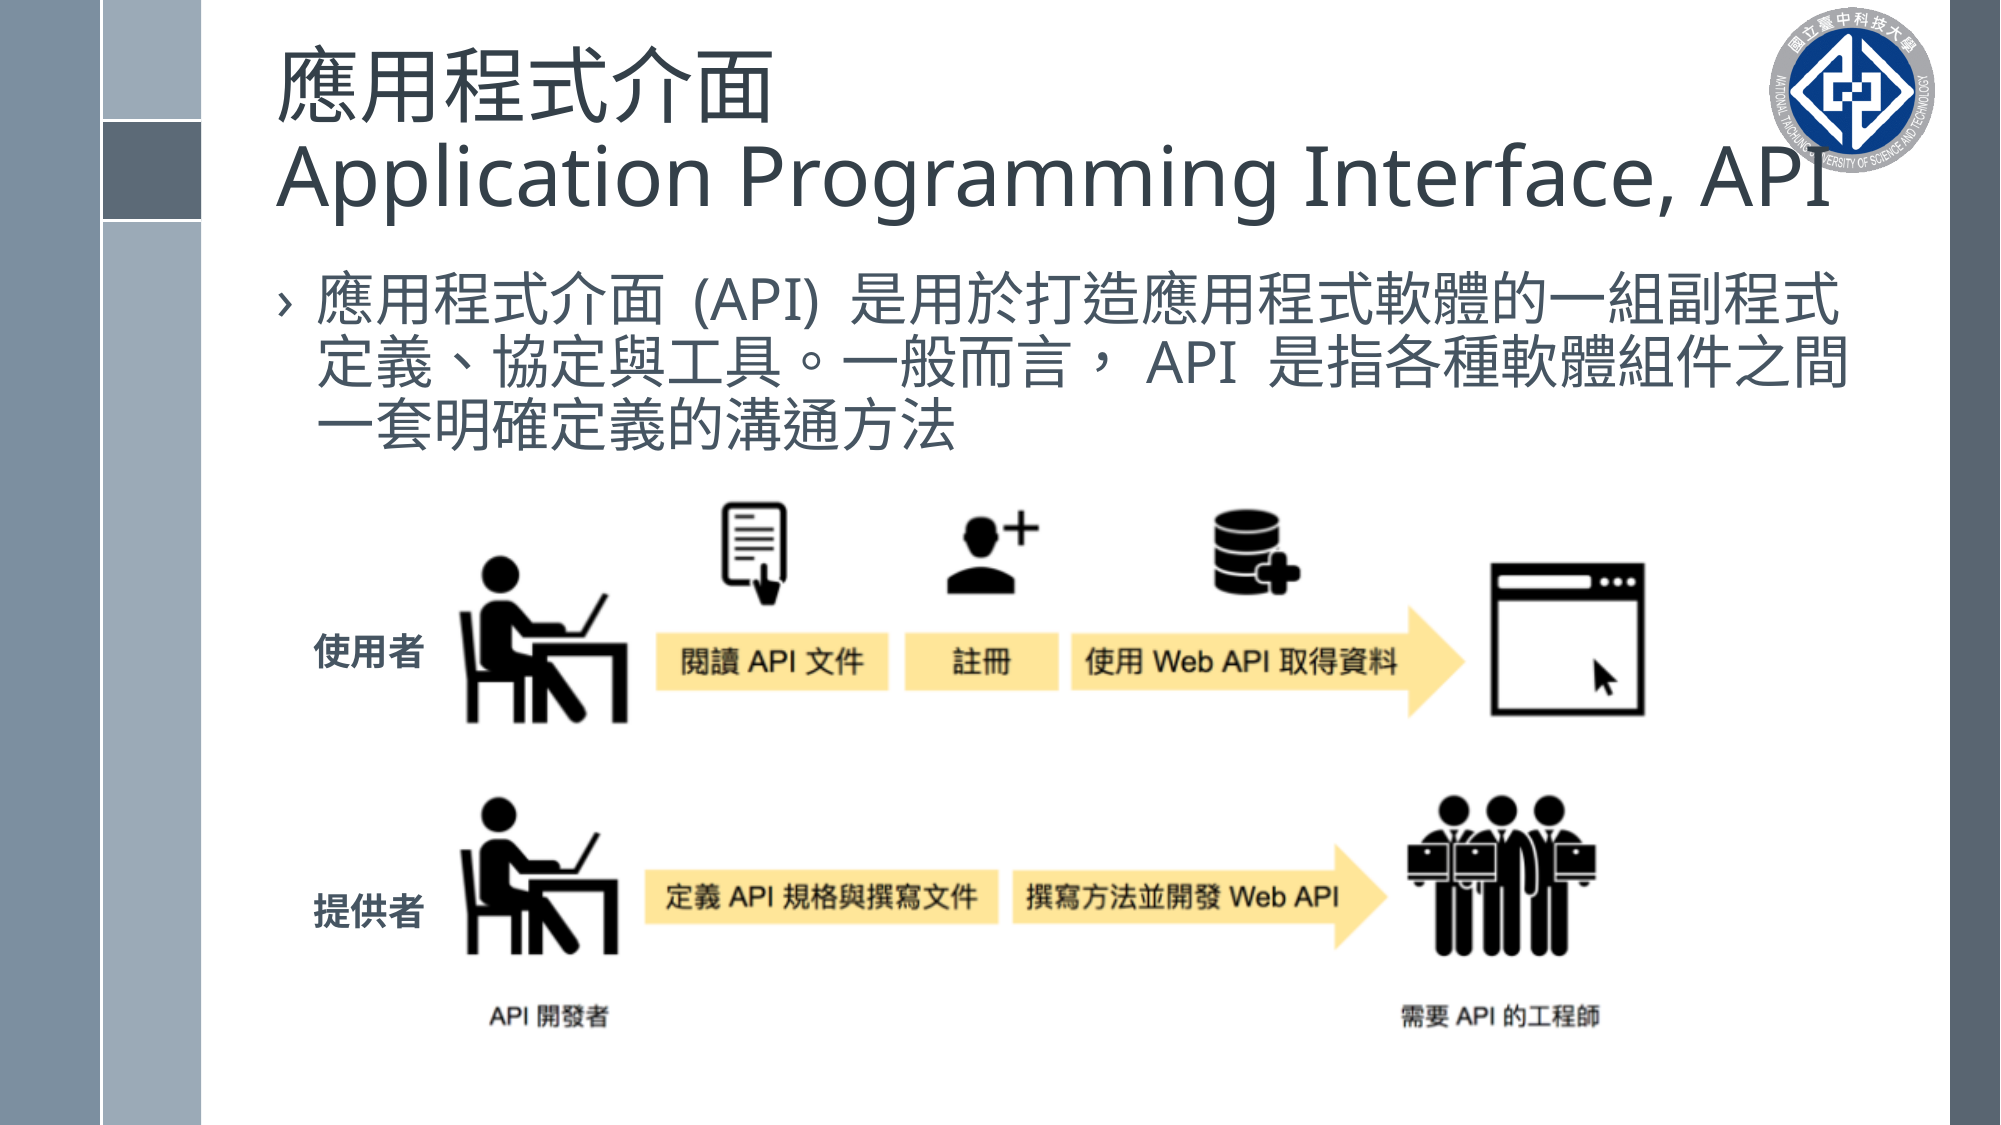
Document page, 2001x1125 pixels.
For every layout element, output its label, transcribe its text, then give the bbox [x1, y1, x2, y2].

text_box 使用者 [298, 620, 441, 681]
list 應用程式介面 (API) 是用於打造應用程式軟體的一組副程式定義、協定與工具。一般而言，API 是指各種軟體組件之間一套明確定義的溝通方法 [261, 262, 1867, 1013]
picture [441, 460, 1658, 746]
picture [1769, 7, 1935, 173]
picture [441, 757, 1617, 1045]
title 應用程式介面 Application Programming Interface, API [261, 29, 1867, 233]
text_box 提供者 [298, 880, 441, 941]
